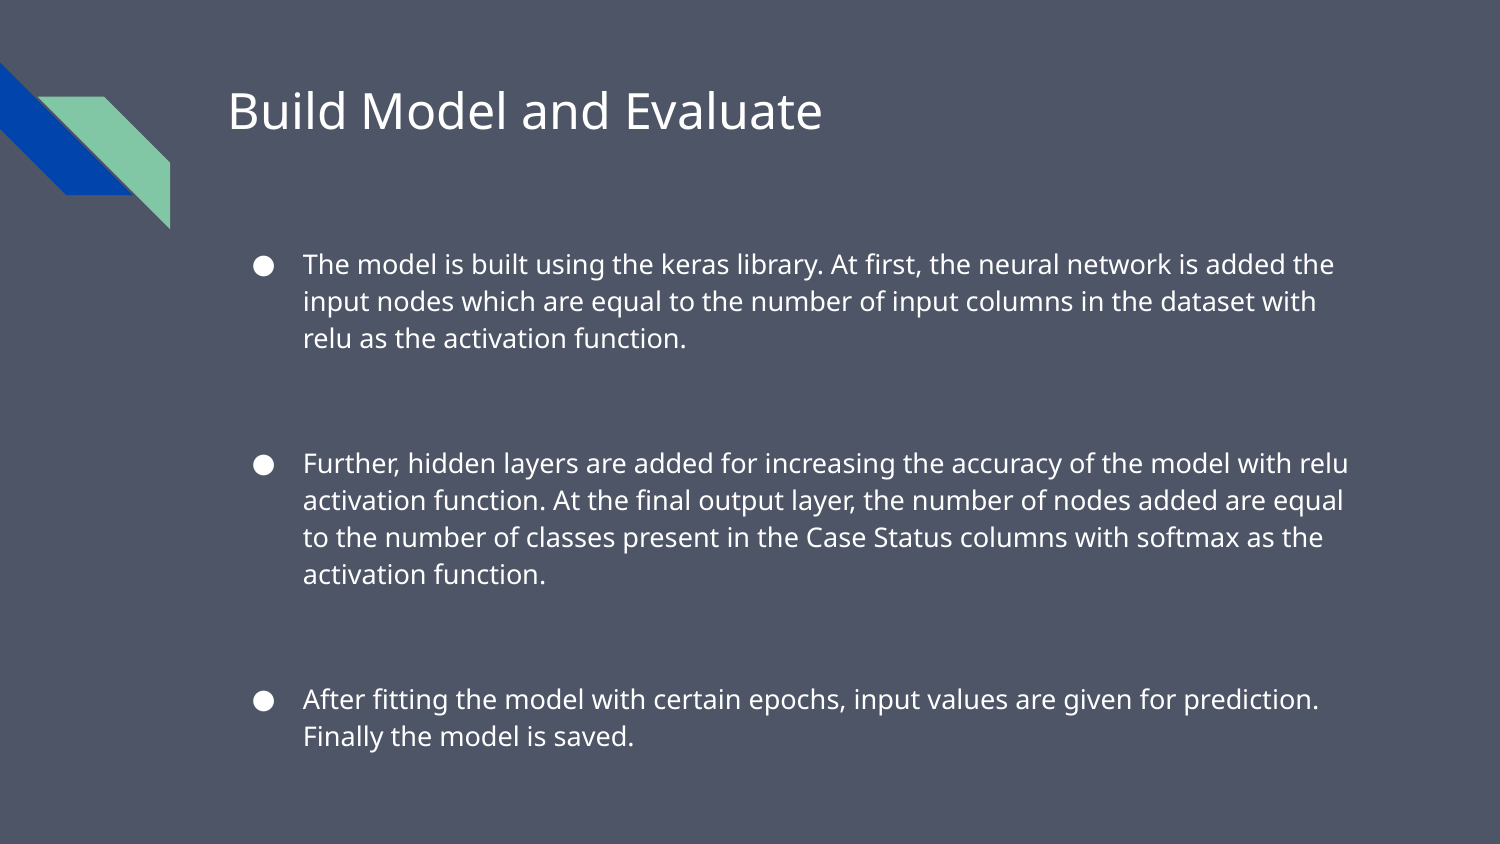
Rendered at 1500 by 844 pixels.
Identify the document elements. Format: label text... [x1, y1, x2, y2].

list The model is built using the keras library. At first, the neural network is added the input nodes which are equal to the number of input columns in the dataset with relu as the activation function. Further, hidden layers are added for increasing the accuracy of the model with relu activation function. At the final output layer, the number of nodes added are equal to the number of classes present in the Case Status columns with softmax as the activation function. After fitting the model with certain epochs, input values are given for prediction. Finally the model is saved. [212, 227, 1368, 824]
title Build Model and Evaluate [212, 64, 1368, 215]
